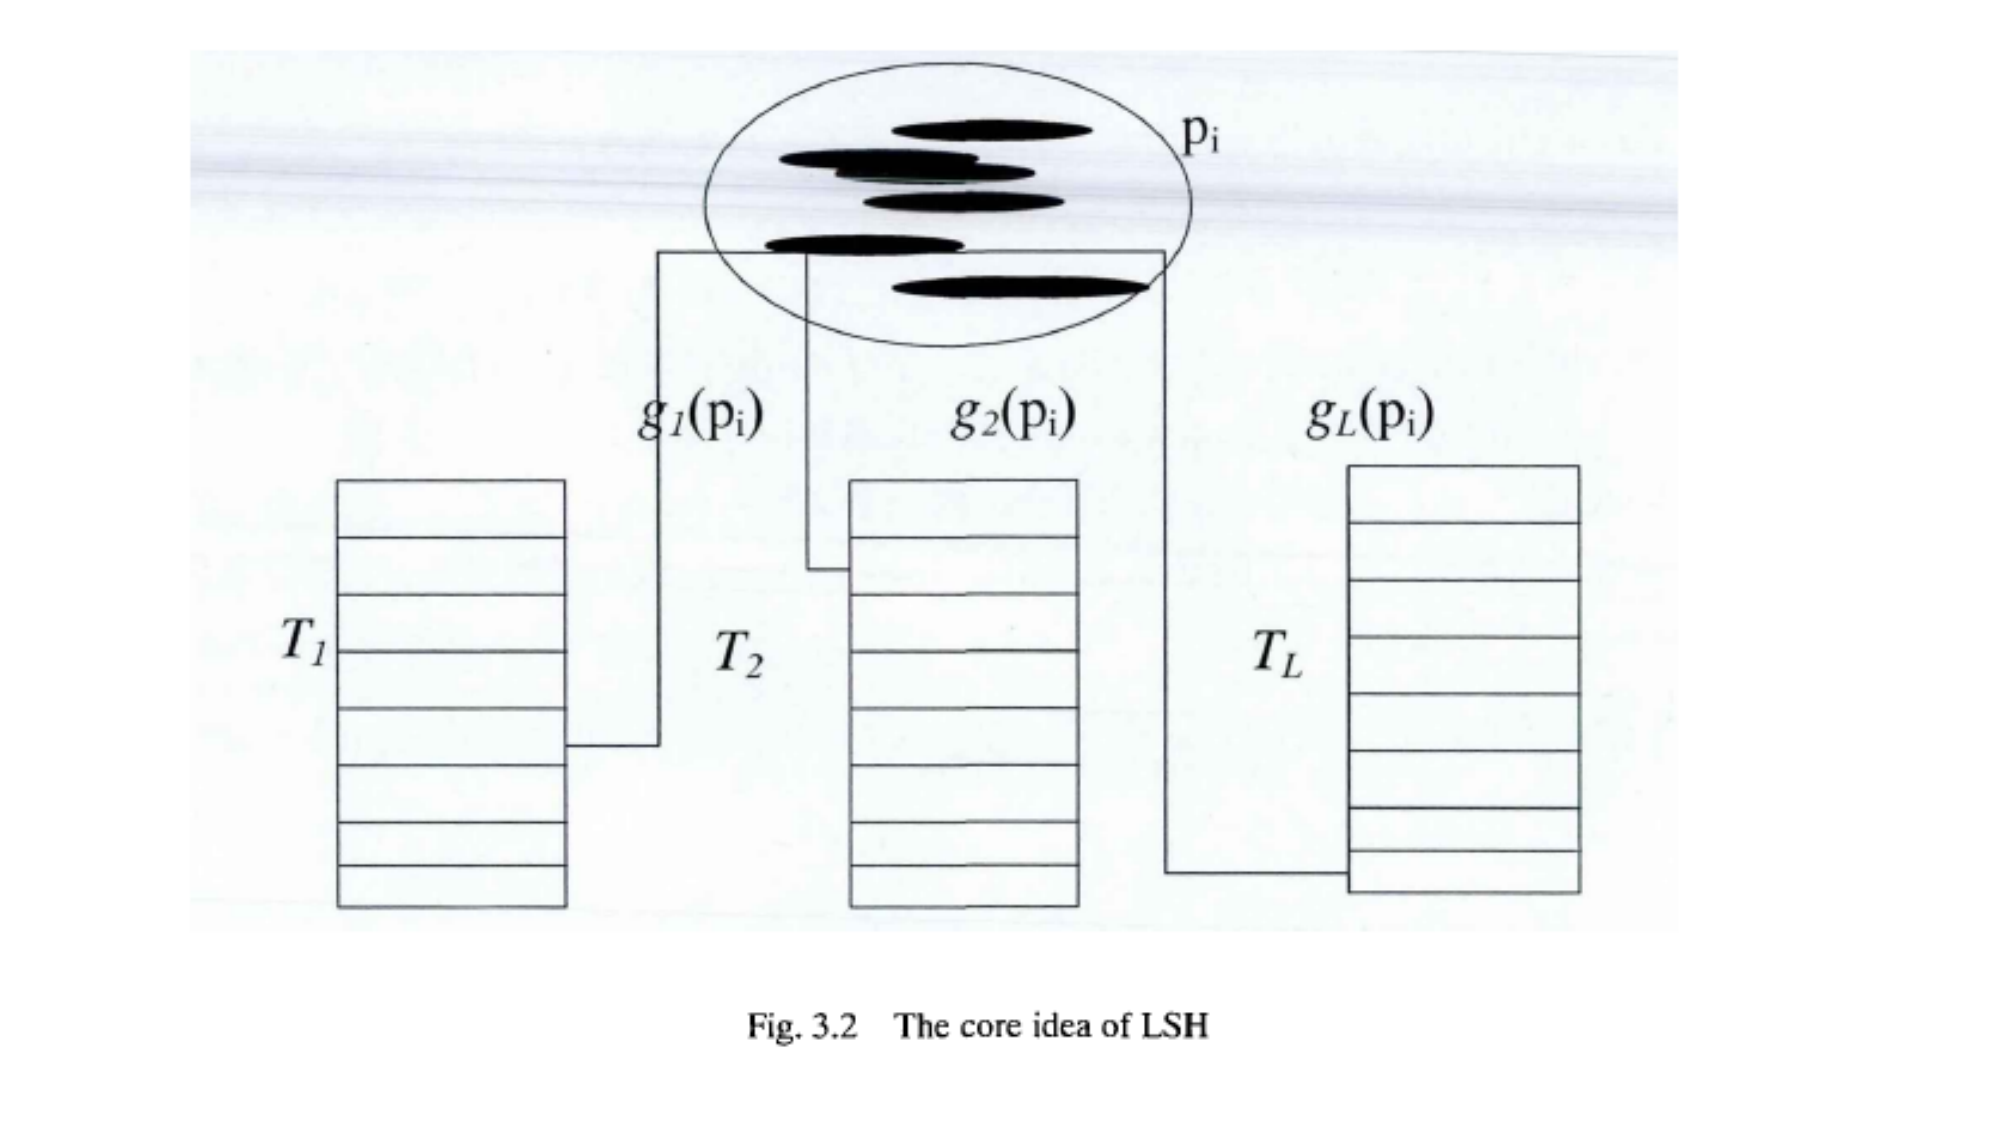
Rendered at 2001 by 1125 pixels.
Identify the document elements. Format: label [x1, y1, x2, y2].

list [172, 44, 1693, 1059]
